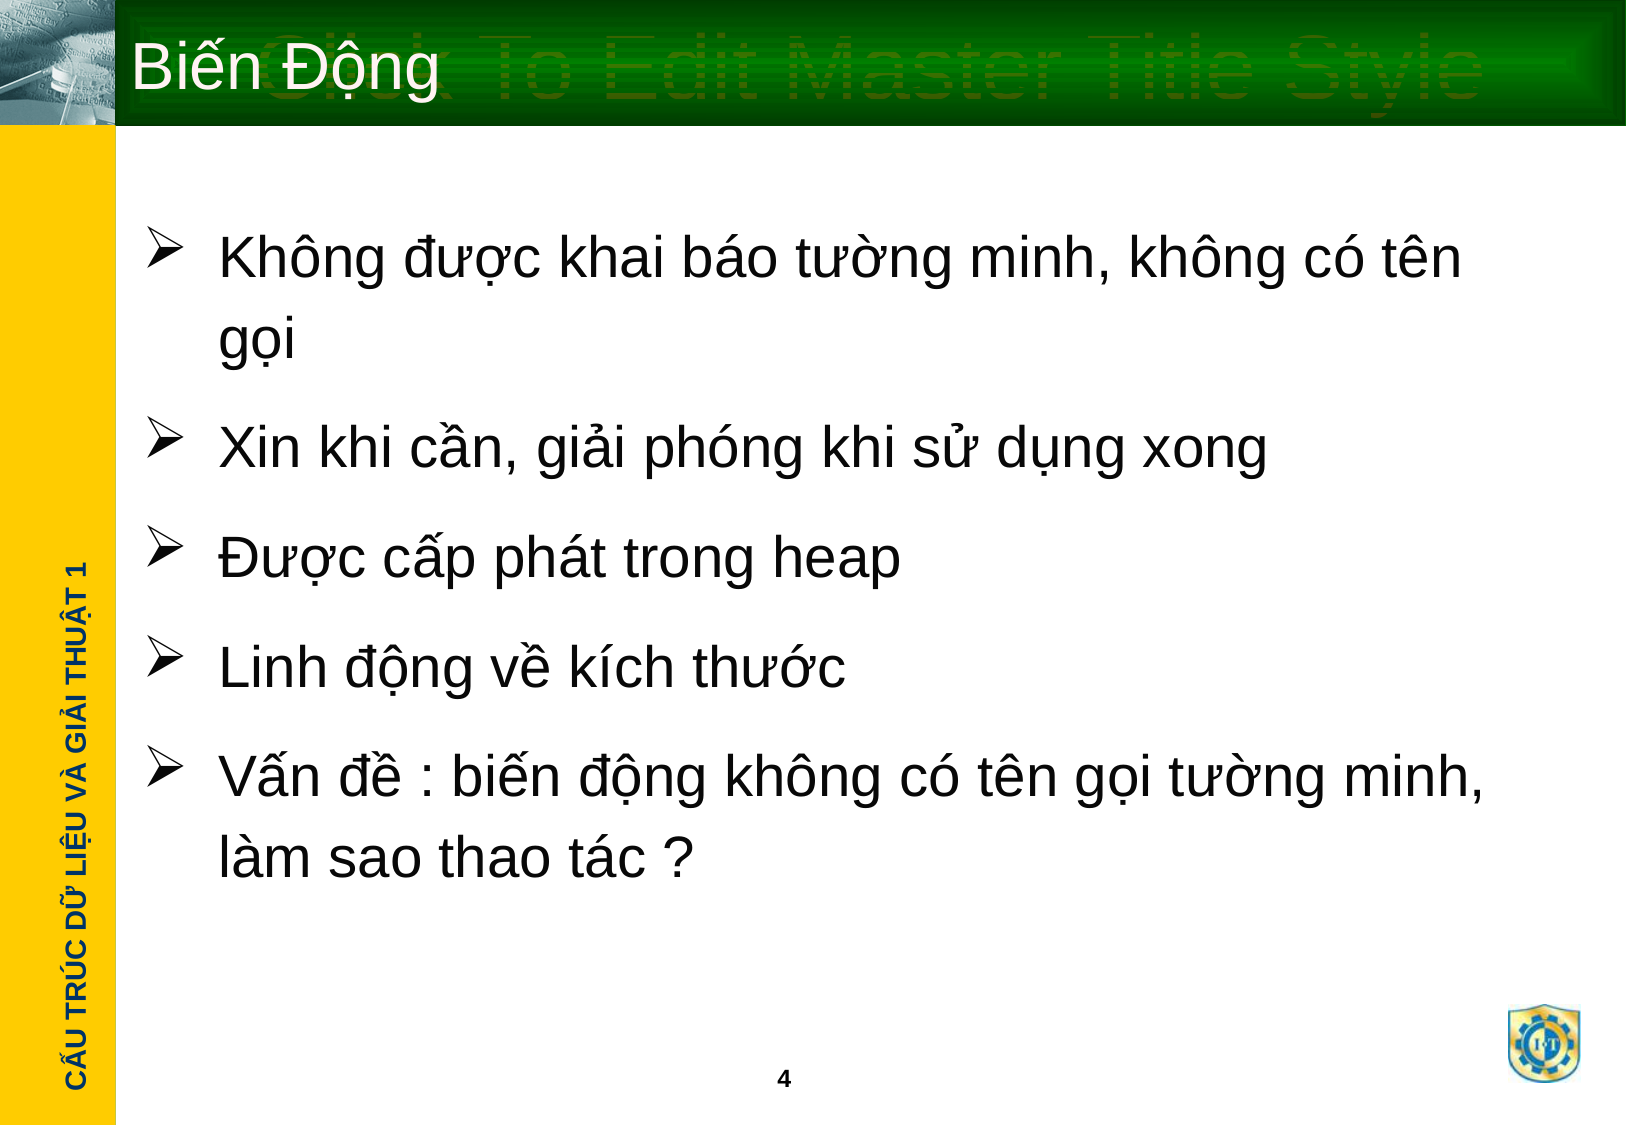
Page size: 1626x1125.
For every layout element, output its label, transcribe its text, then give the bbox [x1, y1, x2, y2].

picture [1508, 1004, 1581, 1083]
title Biến Động [115, 0, 1625, 126]
picture [0, 0, 115, 125]
list Không được khai báo tường minh, không có tên gọi Xin khi cần, giải phóng khi sử dụng xong Được cấp phát trong heap Linh động về kích thước Vấn đề : biến động không có tên gọi tường minh, làm sao thao tác ? [127, 201, 1569, 932]
